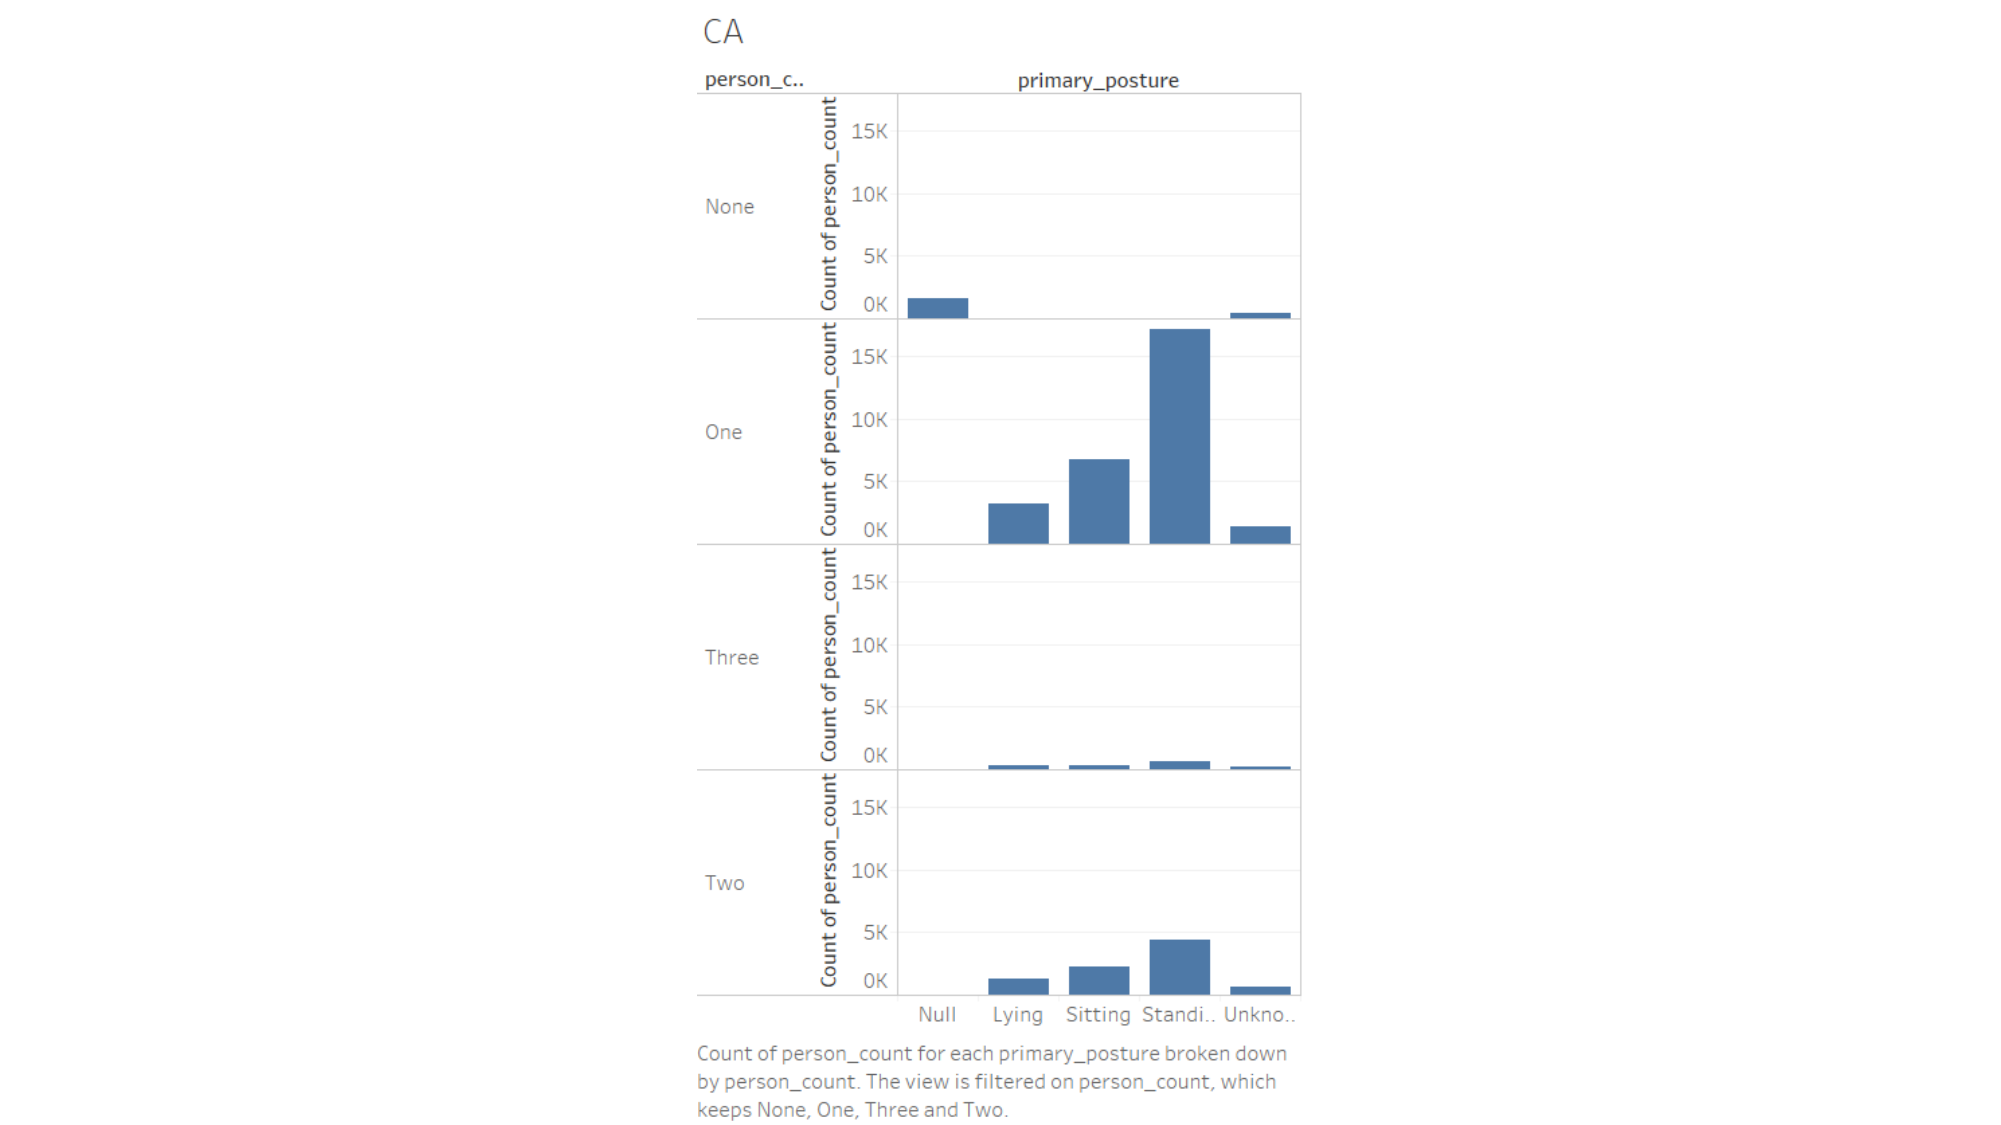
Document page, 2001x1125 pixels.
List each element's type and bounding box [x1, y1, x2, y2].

picture [697, 0, 1303, 1125]
